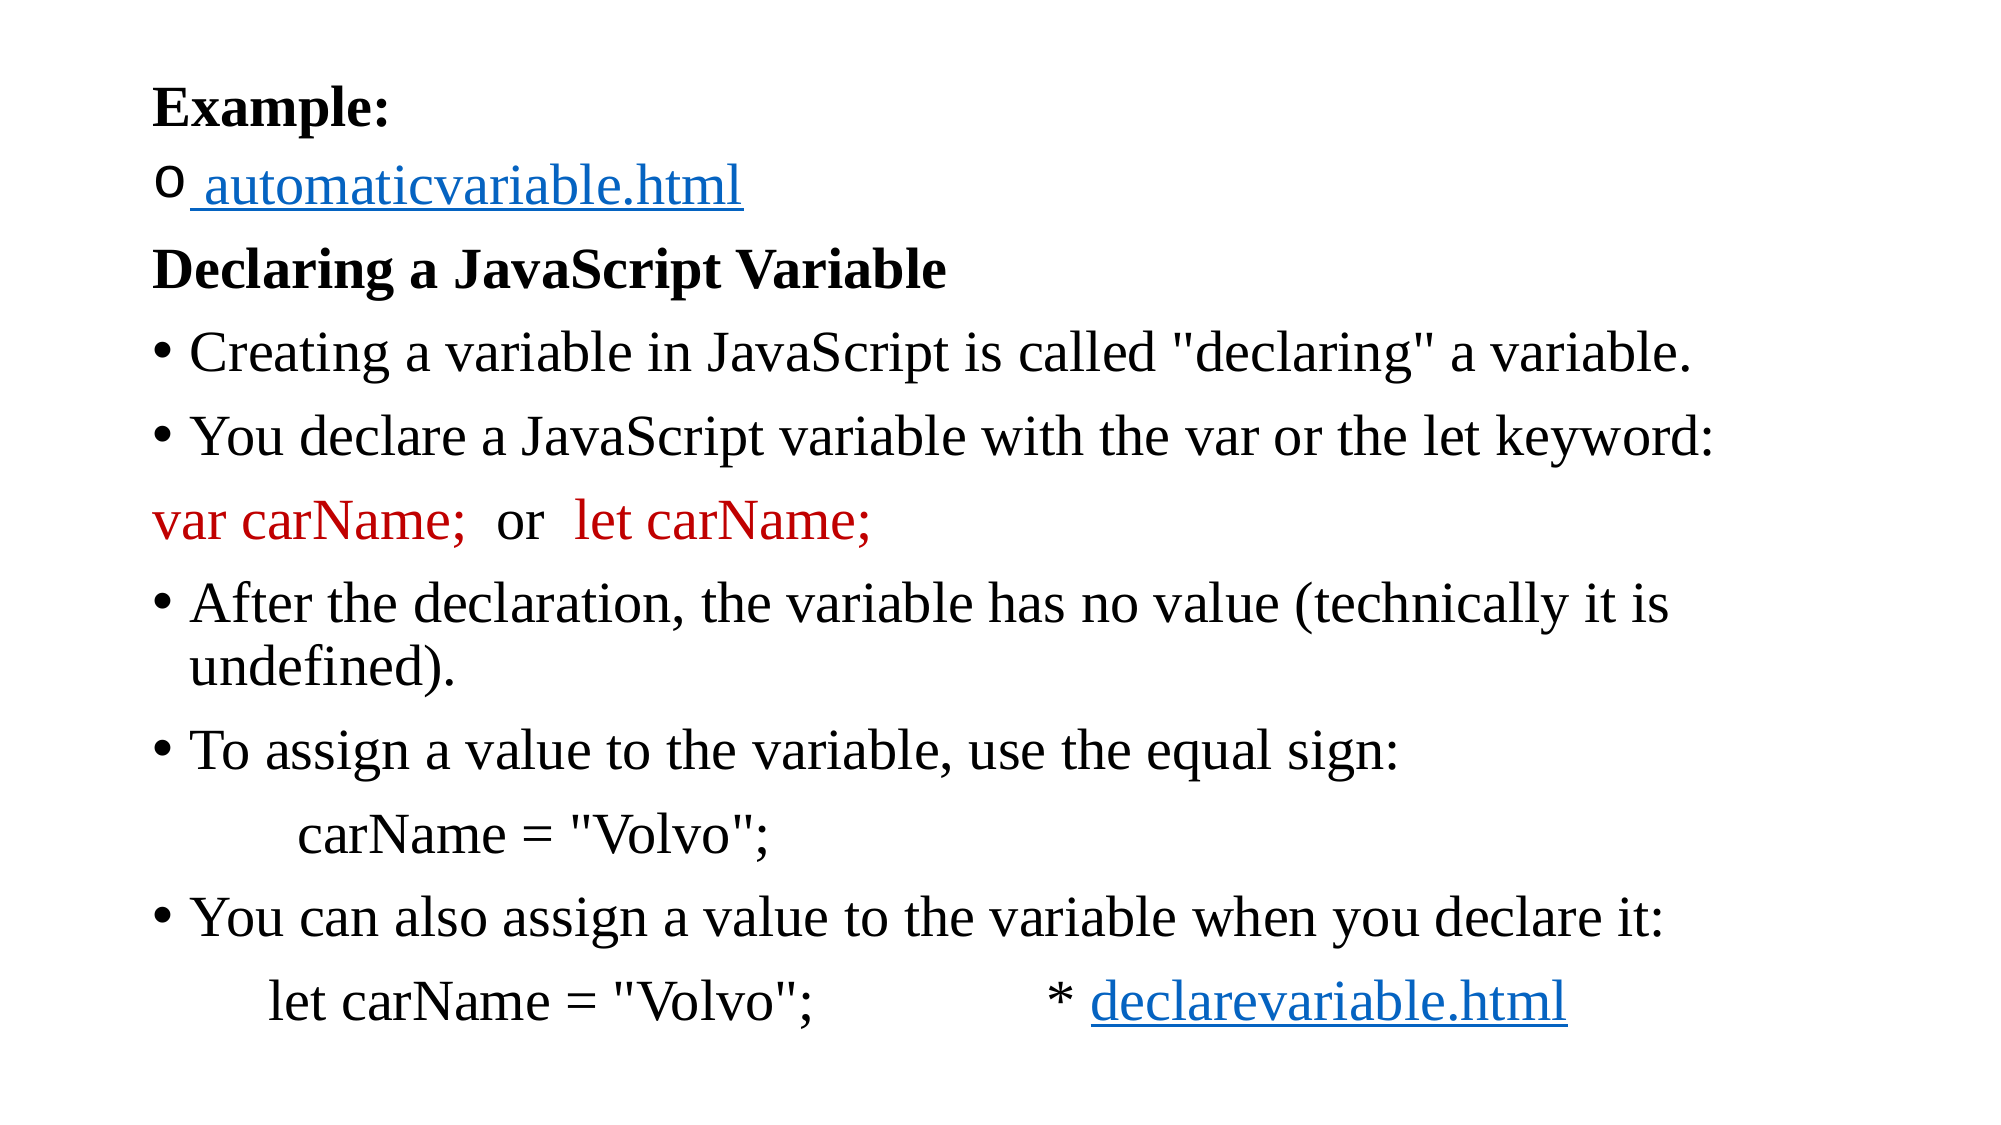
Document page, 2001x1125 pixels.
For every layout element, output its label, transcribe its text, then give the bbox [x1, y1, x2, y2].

title Example: [137, 69, 1863, 146]
list automaticvariable.html Declaring a JavaScript Variable Creating a variable in JavaScript is called "declaring" a variable. You declare a JavaScript variable with the var or the let keyword: var carName; or let carName; After the declaration, the variable has no value (technically it is undefined). To assign a value to the variable, use the equal sign: carName = "Volvo"; You can also assign a value to the variable when you declare it: let carName = "Volvo"; * declarevariable.html [137, 146, 1863, 1073]
